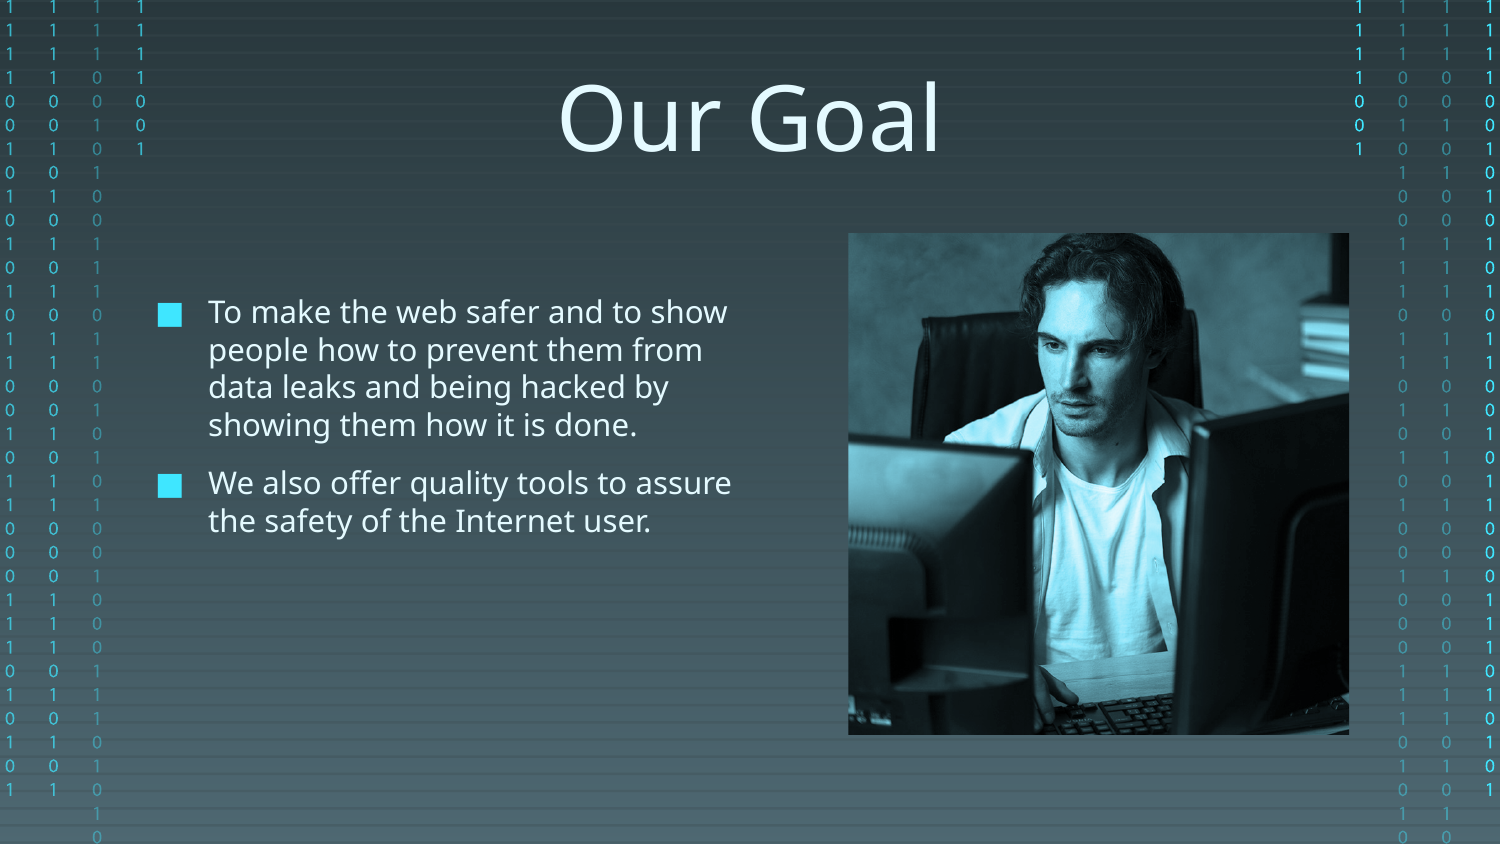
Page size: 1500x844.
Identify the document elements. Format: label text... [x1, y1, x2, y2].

list To make the web safer and to show people how to prevent them from data leaks and being hacked by showing them how it is done. We also offer quality tools to assure the safety of the Internet user. [118, 277, 750, 566]
title Our Goal [118, 44, 1382, 142]
picture [848, 233, 1350, 735]
